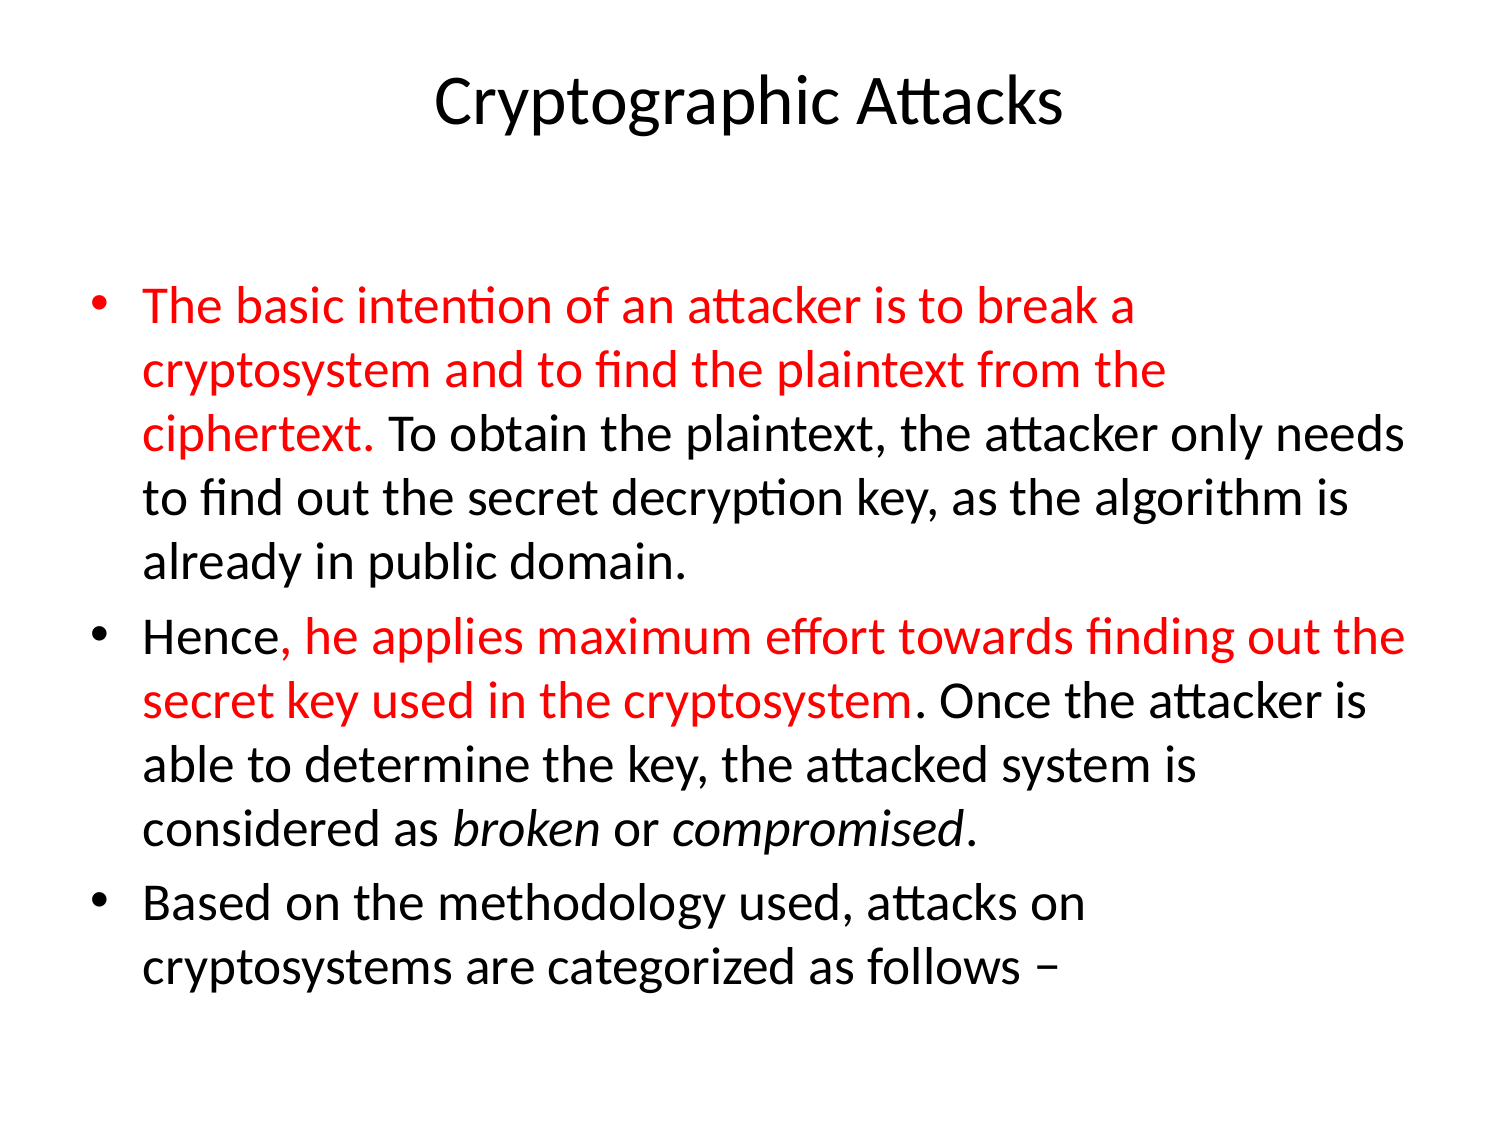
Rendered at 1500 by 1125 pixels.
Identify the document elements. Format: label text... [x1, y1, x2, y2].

title Cryptographic Attacks [75, 45, 1425, 233]
list The basic intention of an attacker is to break a cryptosystem and to find the plaintext from the ciphertext. To obtain the plaintext, the attacker only needs to find out the secret decryption key, as the algorithm is already in public domain. Hence, he applies maximum effort towards finding out the secret key used in the cryptosystem. Once the attacker is able to determine the key, the attacked system is considered as broken or compromised. Based on the methodology used, attacks on cryptosystems are categorized as follows − [75, 262, 1425, 1005]
